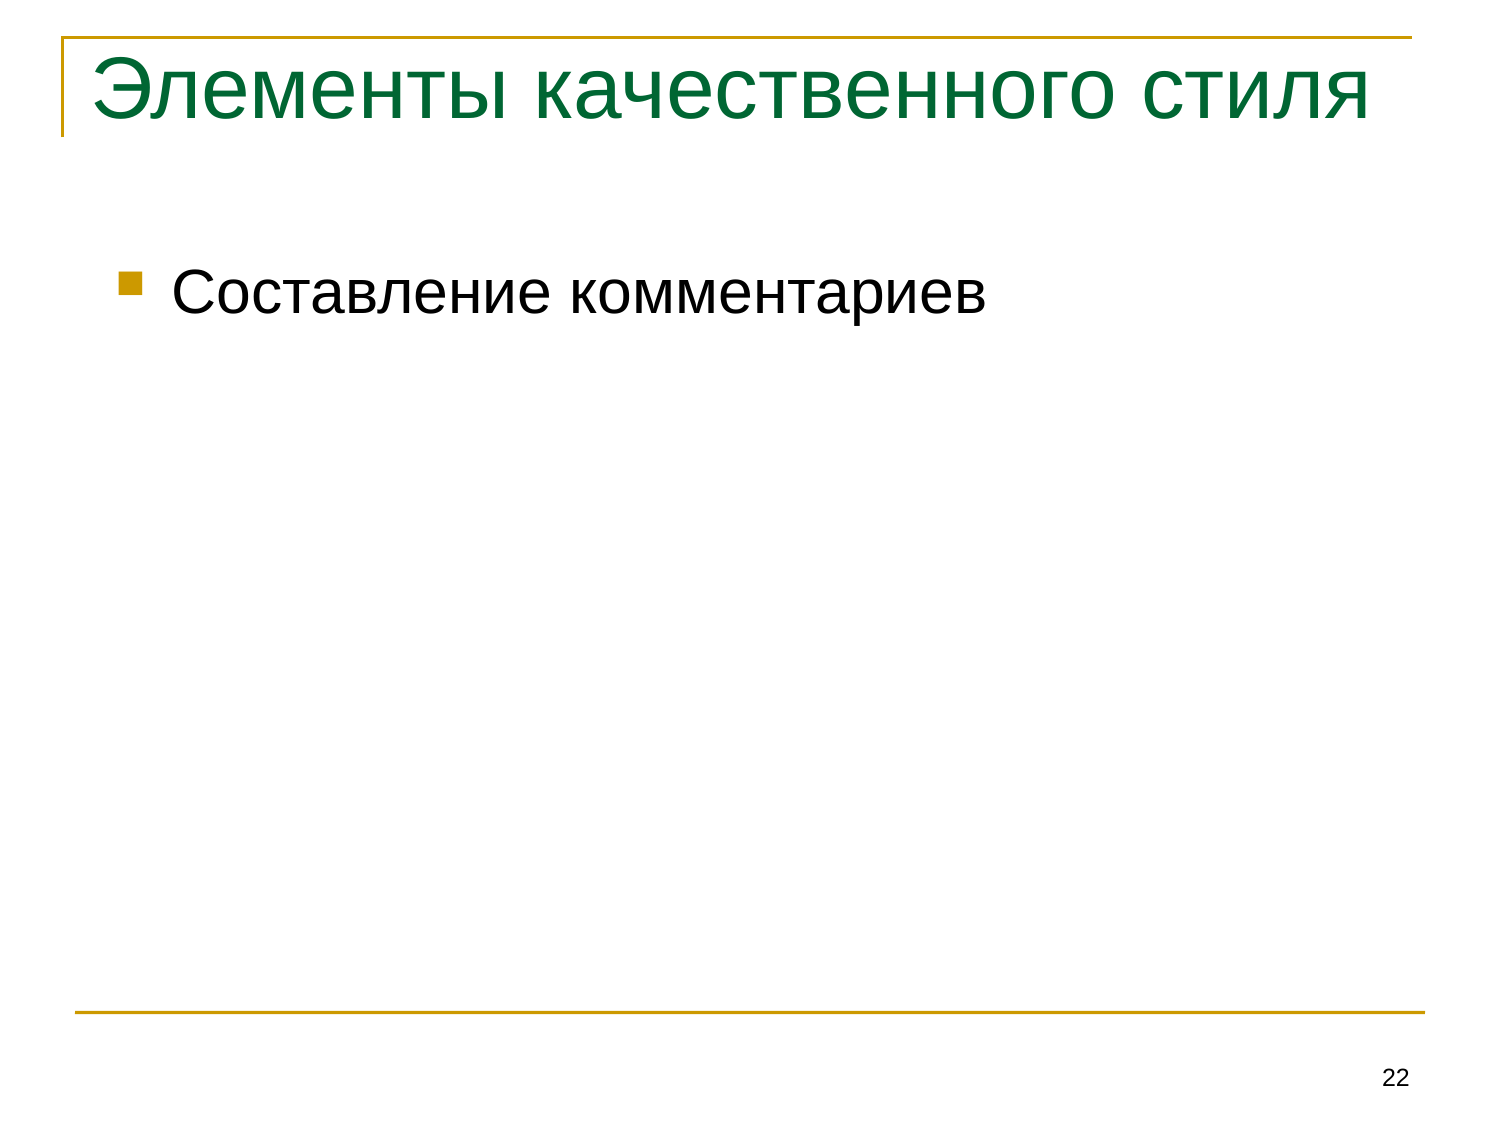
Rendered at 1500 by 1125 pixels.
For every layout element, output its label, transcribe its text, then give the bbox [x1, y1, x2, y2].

list Составление комментариев [100, 243, 1259, 995]
title Элементы качественного стиля [74, 23, 1426, 211]
slide_number 22 [1074, 1023, 1426, 1100]
